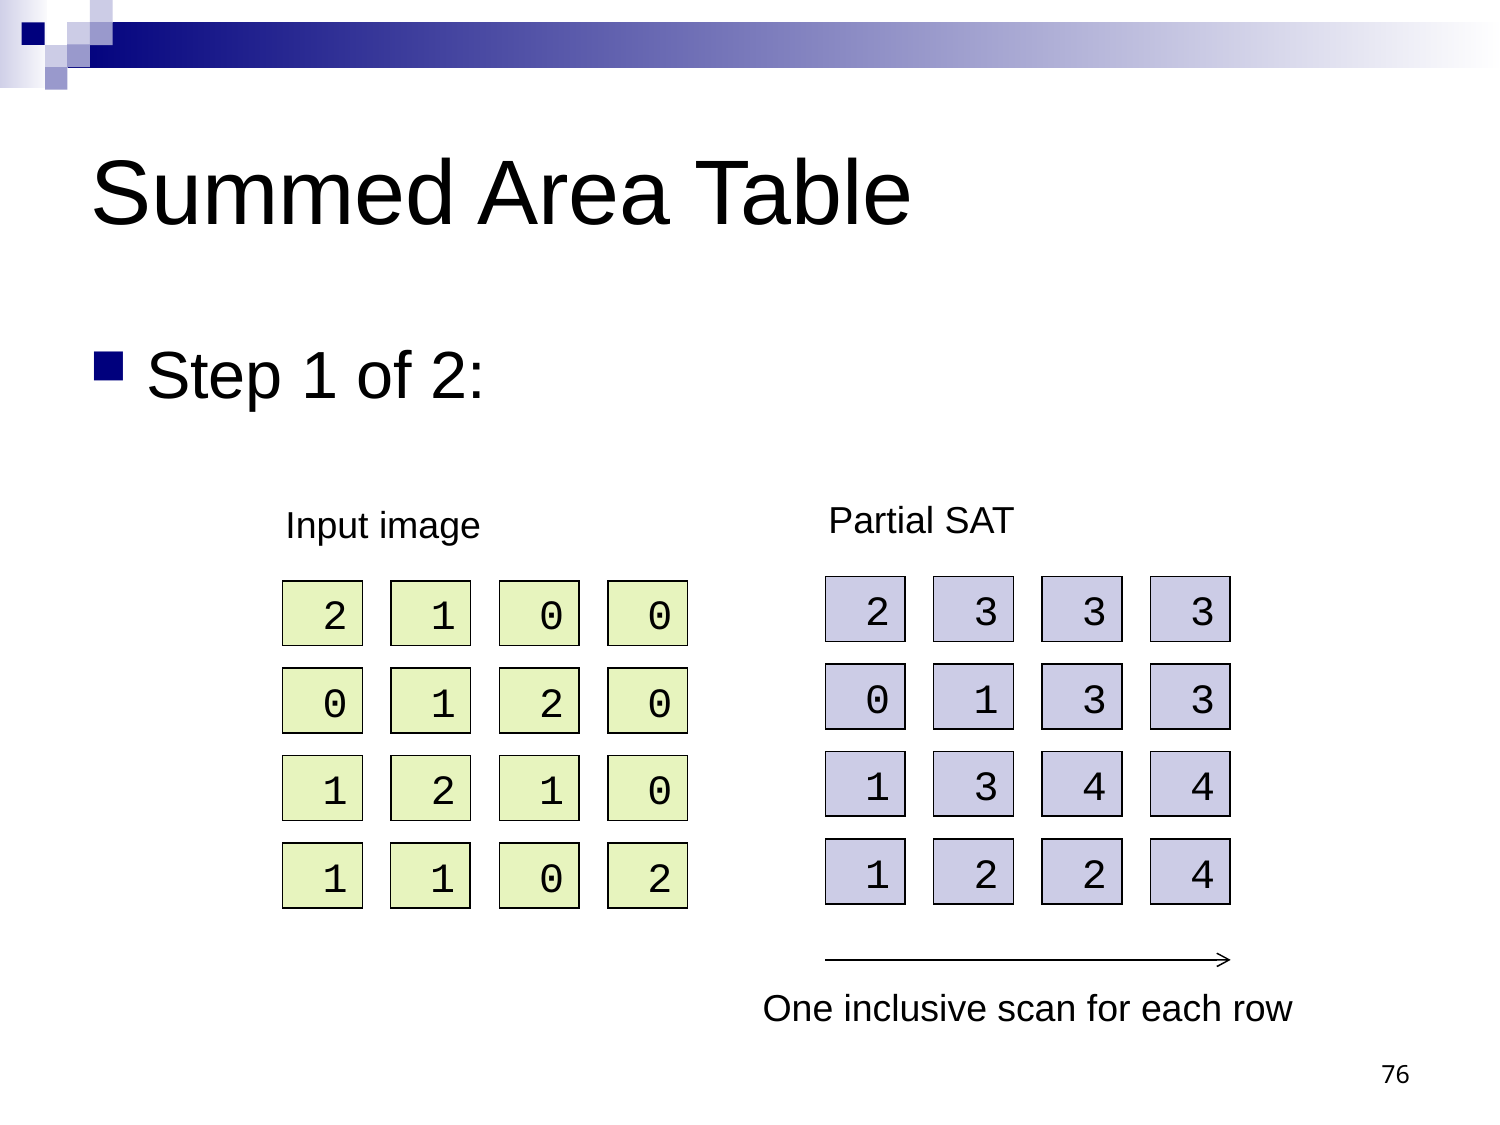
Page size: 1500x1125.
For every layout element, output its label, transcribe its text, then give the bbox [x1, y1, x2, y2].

text_box 4 [1150, 751, 1231, 817]
text_box 0 [607, 755, 688, 821]
text_box 1 [499, 755, 580, 821]
text_box 2 [607, 843, 688, 908]
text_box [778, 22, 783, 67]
text_box 1 [391, 668, 471, 733]
text_box 3 [1150, 576, 1231, 642]
text_box 1 [282, 843, 363, 908]
text_box 2 [825, 576, 906, 642]
text_box 2 [499, 668, 580, 733]
text_box 4 [1150, 839, 1231, 904]
text_box 1 [825, 839, 906, 904]
text_box 3 [1042, 664, 1122, 729]
text_box 0 [607, 580, 688, 646]
text_box 0 [607, 668, 688, 733]
text_box 2 [391, 755, 471, 821]
text_box 0 [825, 664, 906, 729]
text_box 0 [499, 580, 580, 646]
text_box 1 [391, 580, 471, 646]
text_box 1 [825, 751, 906, 817]
text_box 3 [1150, 664, 1231, 729]
text_box Input image [270, 493, 496, 553]
text_box 1 [282, 755, 363, 821]
text_box [689, 22, 693, 67]
slide_number 76 [1074, 1024, 1426, 1101]
text_box 3 [1042, 576, 1122, 642]
text_box One inclusive scan for each row [747, 976, 1308, 1037]
text_box 4 [1042, 751, 1122, 817]
text_box Step 1 of 2: [75, 324, 540, 409]
text_box 3 [933, 576, 1014, 642]
text_box 3 [933, 751, 1014, 817]
title Summed Area Table [75, 75, 1425, 300]
text_box 2 [282, 580, 363, 646]
text_box Partial SAT [813, 488, 1031, 549]
text_box 1 [390, 843, 471, 908]
text_box 0 [499, 843, 580, 908]
text_box 2 [933, 839, 1014, 904]
text_box 2 [1042, 839, 1122, 904]
text_box 0 [282, 668, 363, 733]
text_box 1 [933, 664, 1014, 729]
